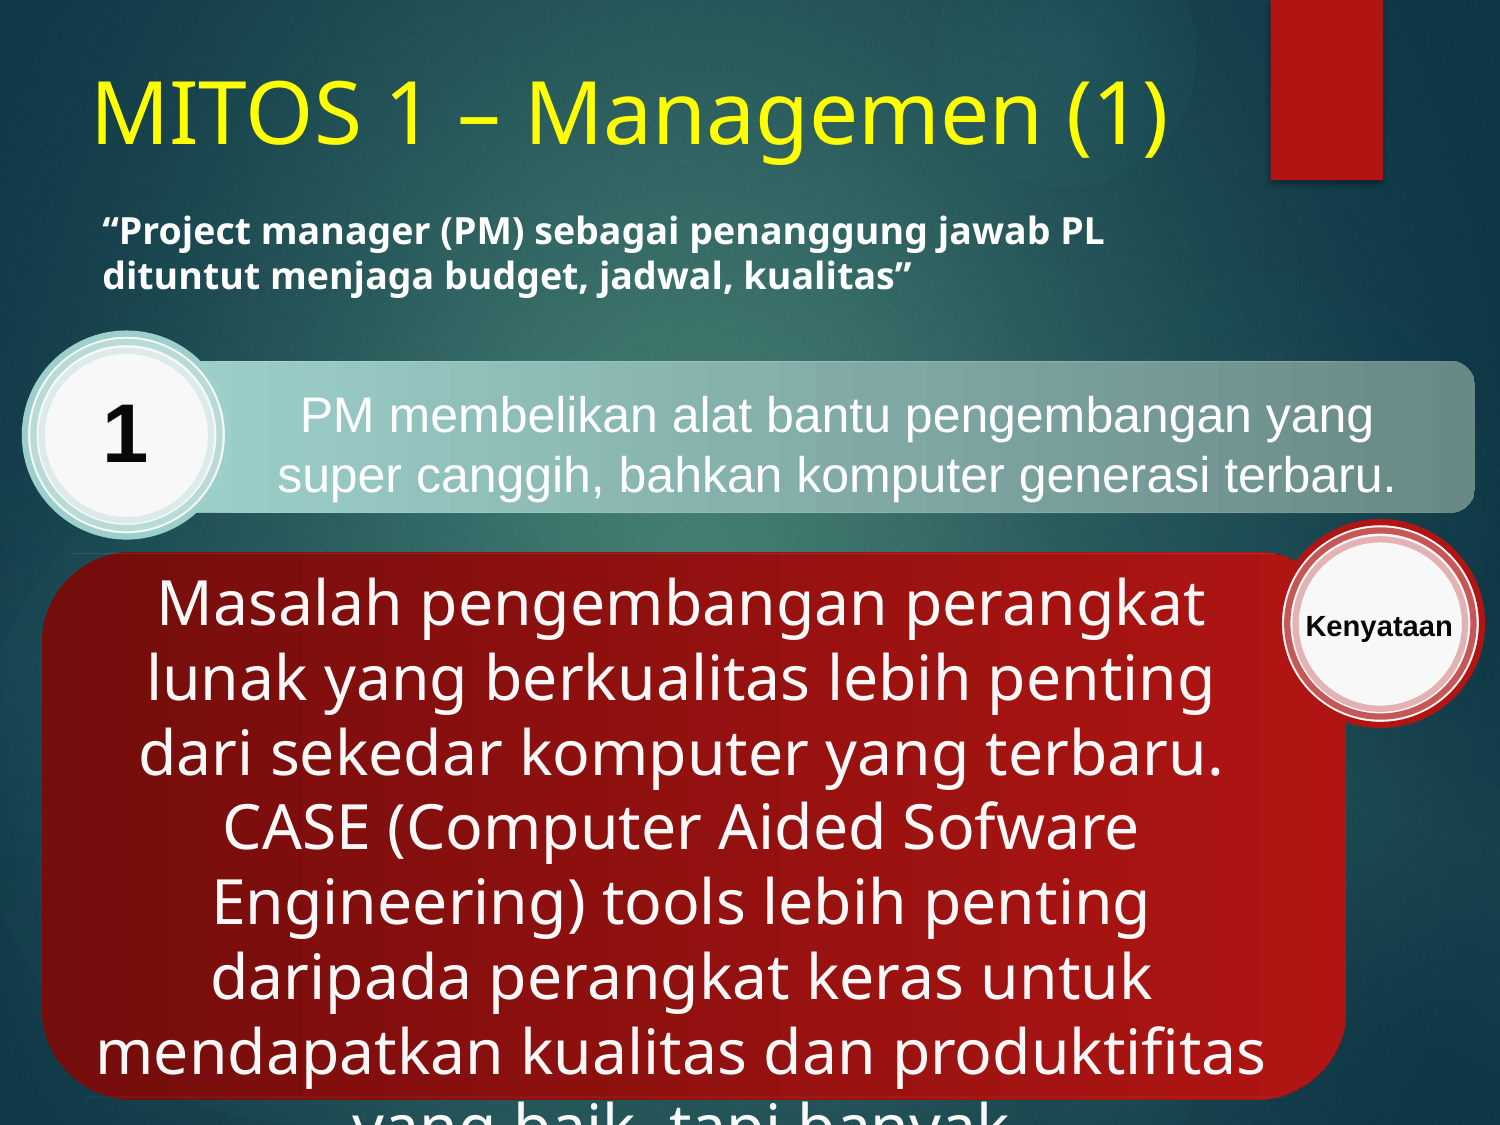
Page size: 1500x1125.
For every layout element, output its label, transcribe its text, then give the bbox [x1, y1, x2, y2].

text_box “Project manager (PM) sebagai penanggung jawab PL dituntut menjaga budget, jadwal, kualitas” [87, 199, 1125, 305]
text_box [24, 333, 229, 537]
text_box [41, 551, 1347, 1101]
text_box Masalah pengembangan perangkat lunak yang berkualitas lebih penting dari sekedar komputer yang terbaru. CASE (Computer Aided Sofware Engineering) tools lebih penting daripada perangkat keras untuk mendapatkan kualitas dan produktifitas yang baik, tapi banyak pengembangperangkat lunak yang tidak menyadarinya [73, 1109, 1291, 1125]
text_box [1278, 521, 1483, 726]
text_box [234, 360, 1476, 513]
title MITOS 1 – Managemen (1) [75, 50, 1313, 213]
